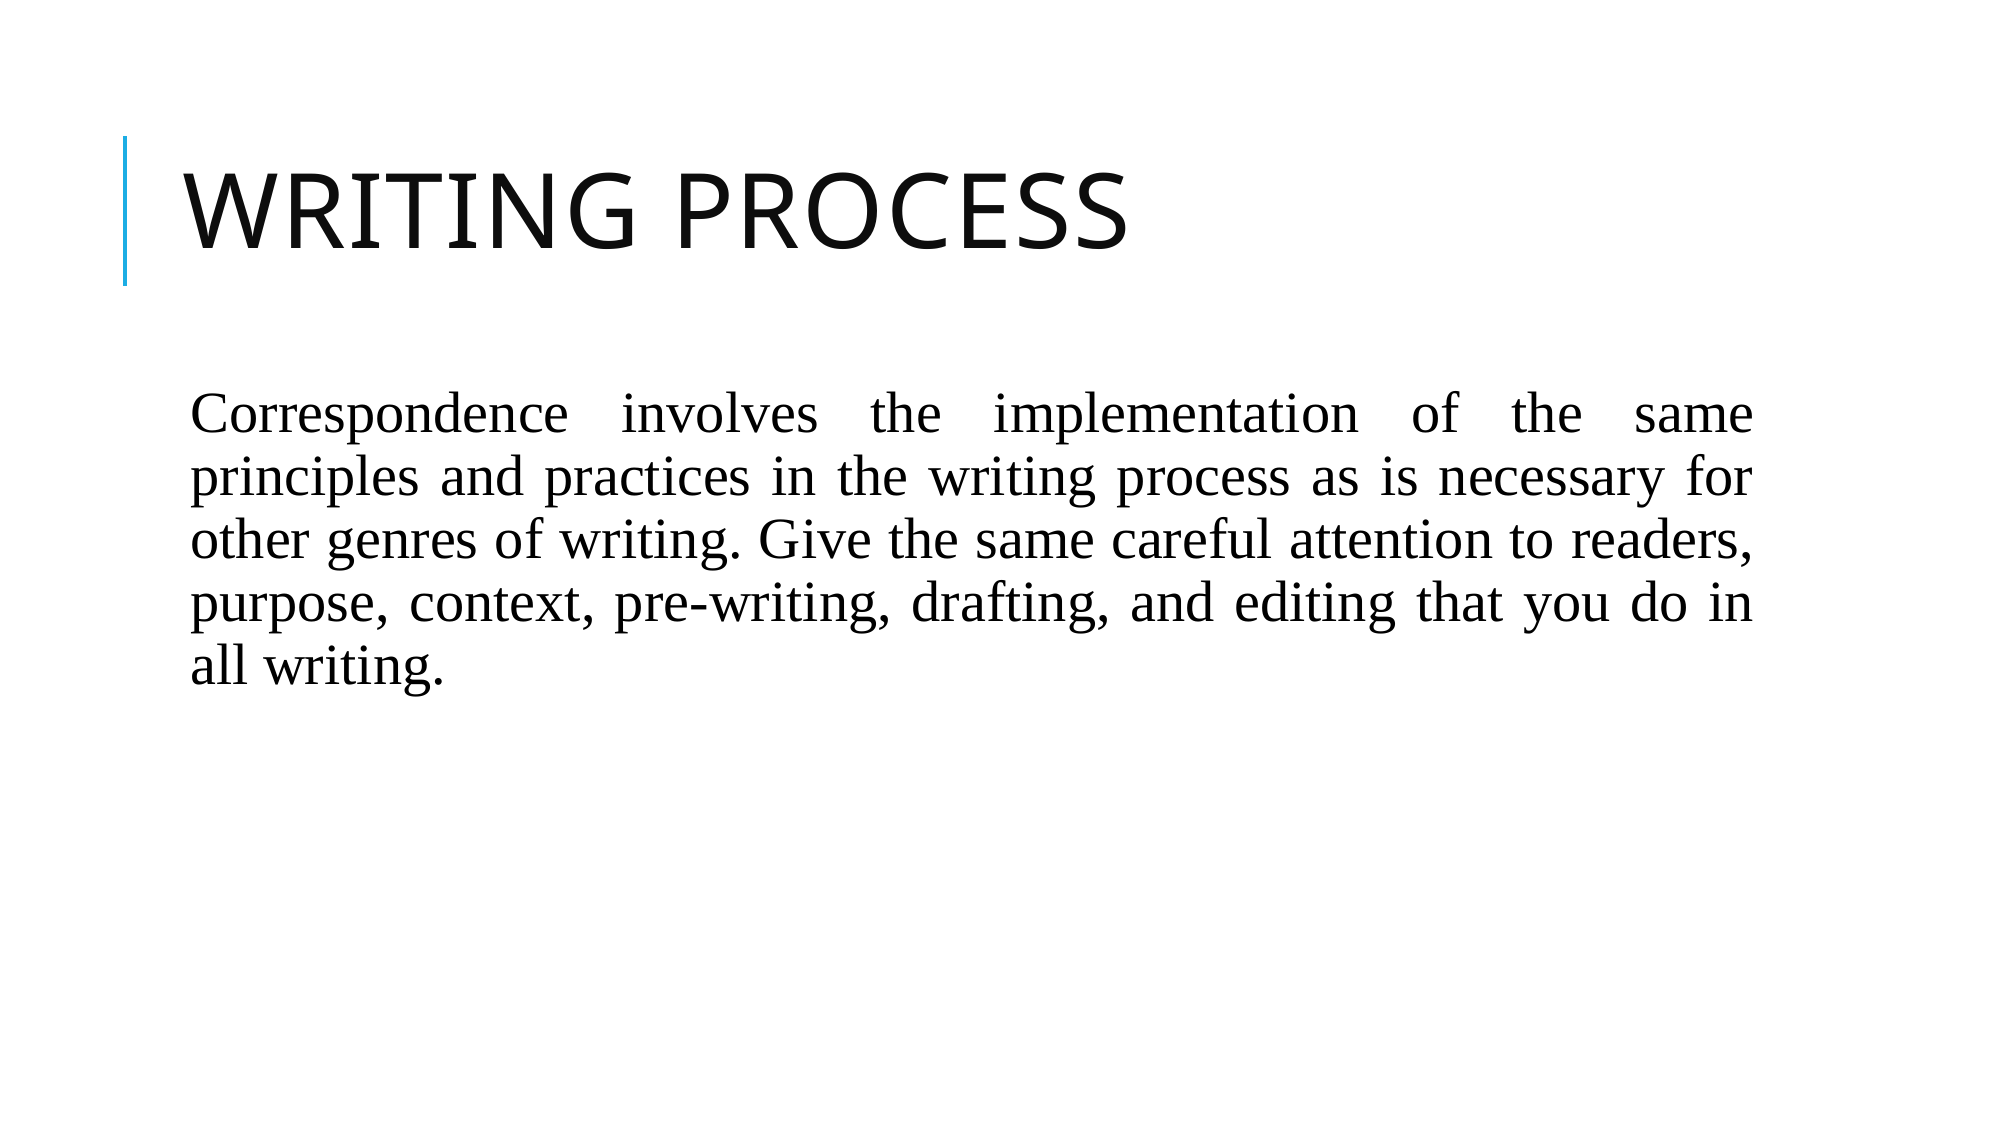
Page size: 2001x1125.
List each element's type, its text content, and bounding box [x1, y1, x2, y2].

title Writing process [168, 96, 1763, 342]
list Correspondence involves the implementation of the same principles and practices in the writing process as is necessary for other genres of writing. Give the same careful attention to readers, purpose, context, pre-writing, drafting, and editing that you do in all writing. [168, 375, 1763, 1035]
